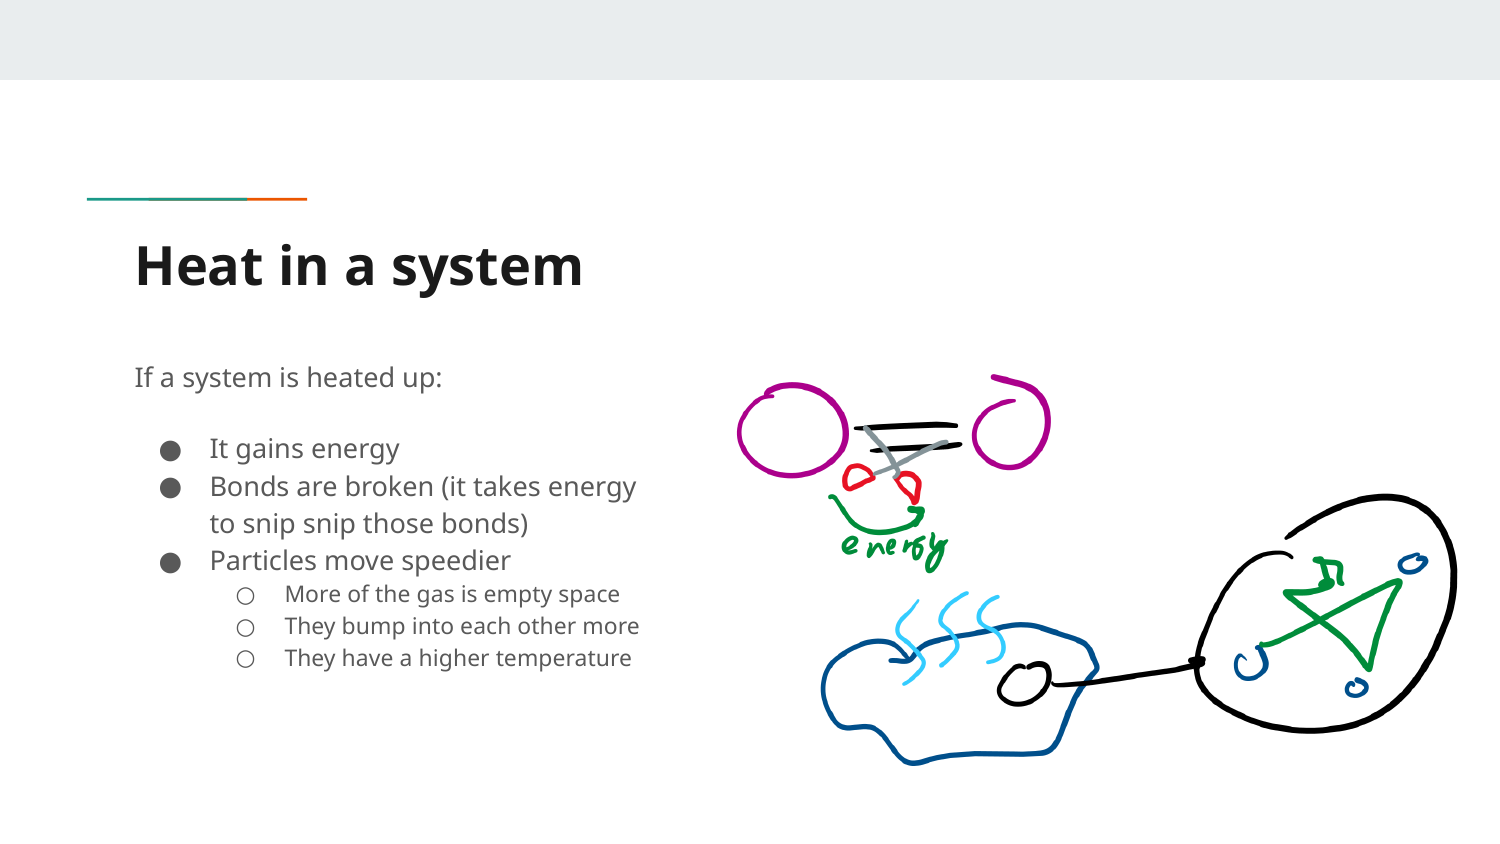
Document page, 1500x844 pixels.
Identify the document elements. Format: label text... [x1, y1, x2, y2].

list If a system is heated up: It gains energy Bonds are broken (it takes energy to snip snip those bonds) Particles move speedier More of the gas is empty space They bump into each other more They have a higher temperature [119, 341, 671, 712]
picture [695, 328, 1476, 811]
title Heat in a system [119, 216, 1381, 305]
